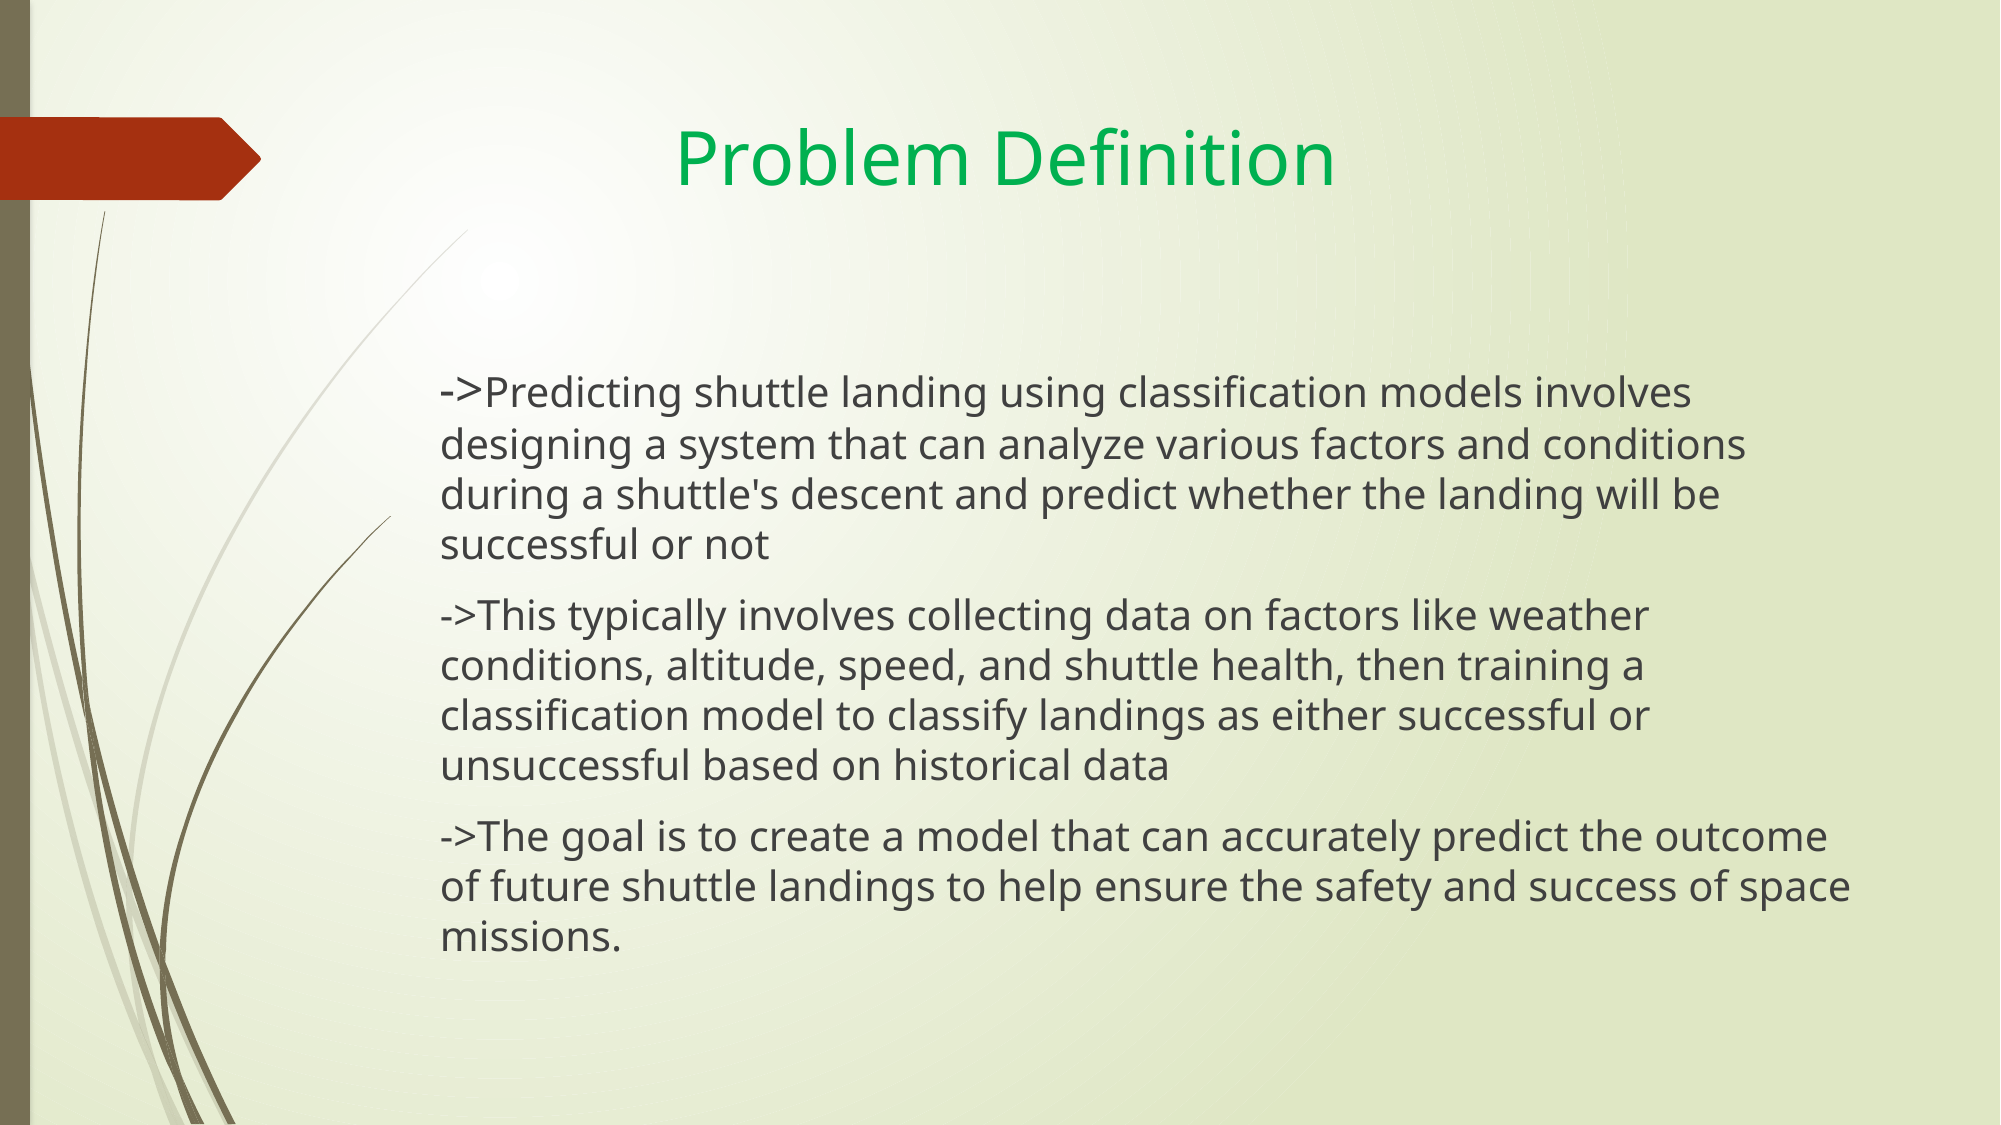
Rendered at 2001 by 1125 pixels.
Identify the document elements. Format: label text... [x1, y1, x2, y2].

title Problem Definition [425, 102, 1888, 313]
list ->Predicting shuttle landing using classification models involves designing a system that can analyze various factors and conditions during a shuttle's descent and predict whether the landing will be successful or not ->This typically involves collecting data on factors like weather conditions, altitude, speed, and shuttle health, then training a classification model to classify landings as either successful or unsuccessful based on historical data ->The goal is to create a model that can accurately predict the outcome of future shuttle landings to help ensure the safety and success of space missions. [424, 350, 1888, 970]
